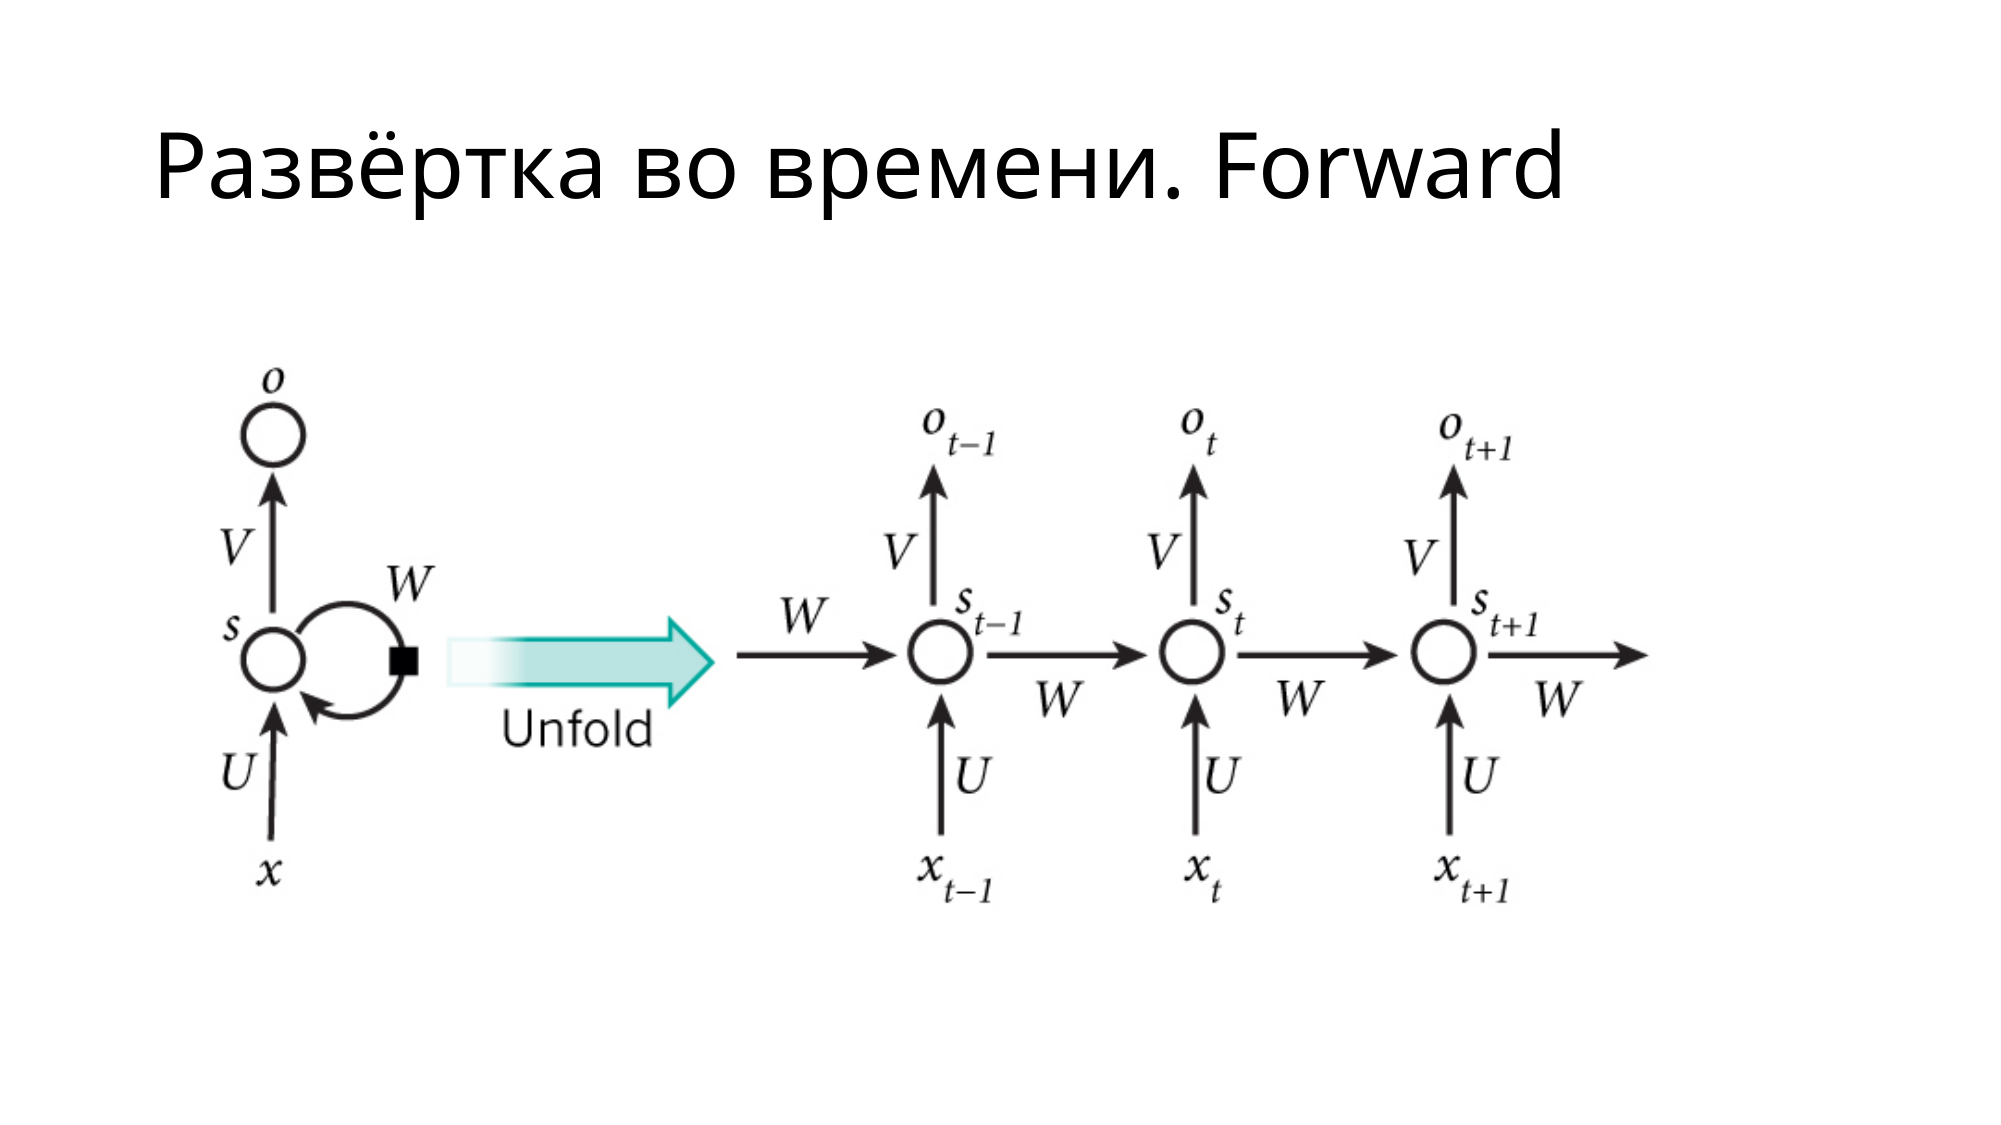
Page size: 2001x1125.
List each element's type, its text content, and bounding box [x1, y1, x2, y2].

title Развёртка во времени. Forward [137, 59, 1863, 278]
picture [147, 320, 1768, 939]
